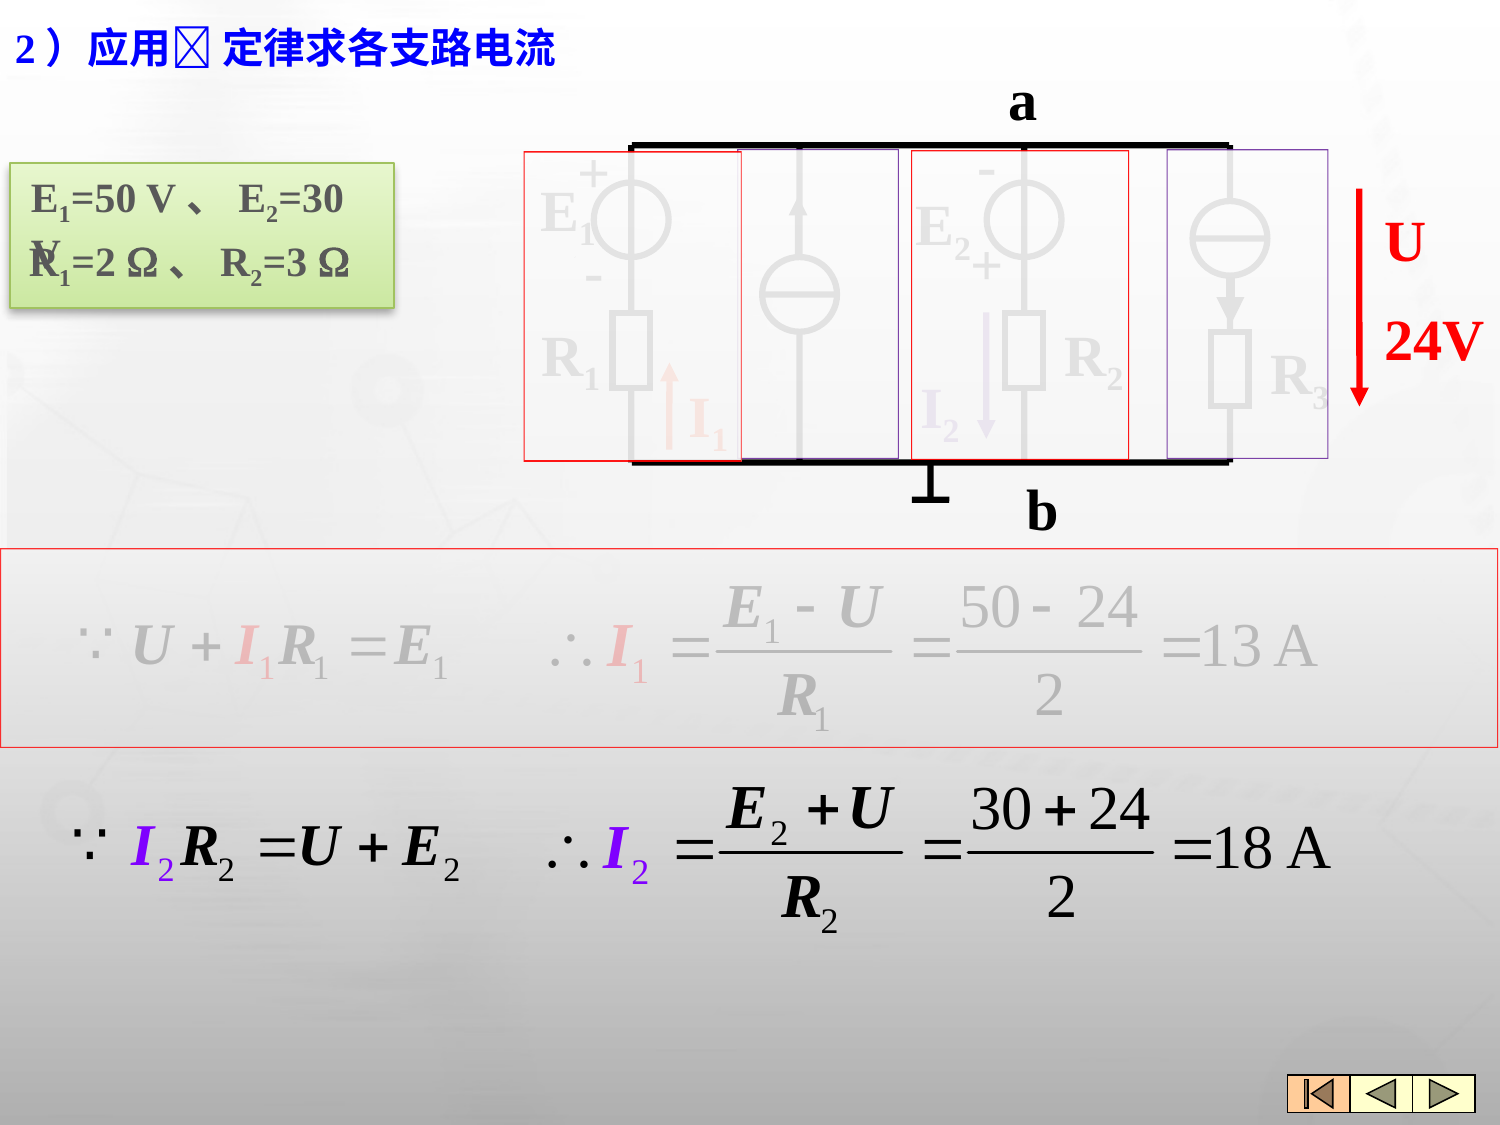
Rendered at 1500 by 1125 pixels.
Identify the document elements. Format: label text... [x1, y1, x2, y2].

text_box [72, 806, 473, 896]
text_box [736, 148, 1329, 460]
picture [0, 80, 522, 544]
text_box [0, 544, 1500, 752]
text_box [1413, 1074, 1475, 1113]
picture [0, 752, 1500, 1125]
text_box 2）应用 定律求各支路电流 [0, 14, 1188, 80]
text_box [77, 604, 458, 695]
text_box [540, 769, 1345, 948]
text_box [522, 53, 1347, 551]
picture [0, 0, 1500, 544]
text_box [544, 567, 1333, 746]
text_box [1287, 1074, 1350, 1113]
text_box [1358, 187, 1500, 407]
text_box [9, 162, 395, 309]
text_box [1350, 1074, 1413, 1113]
